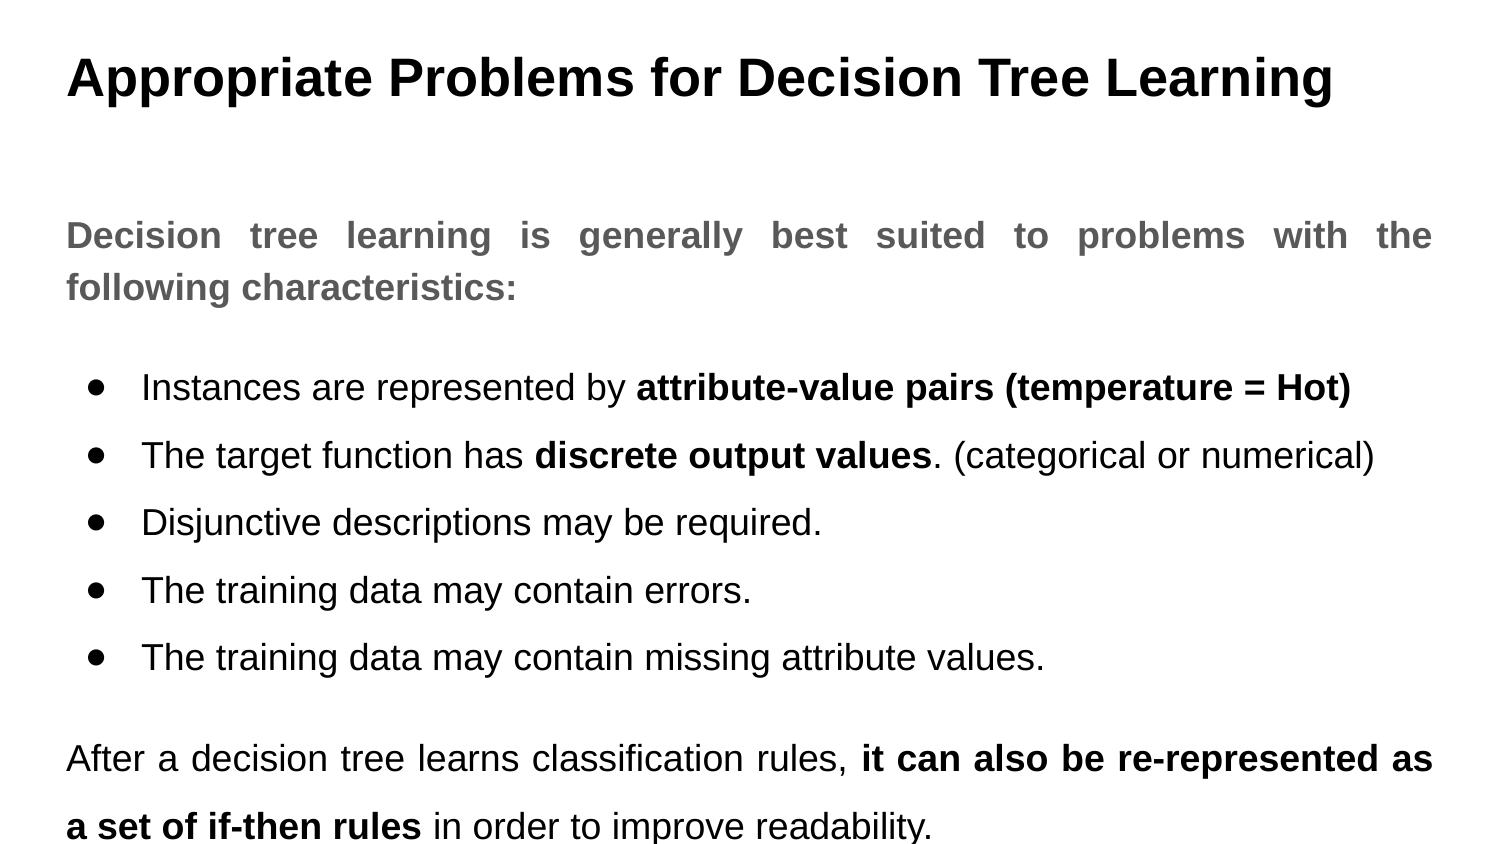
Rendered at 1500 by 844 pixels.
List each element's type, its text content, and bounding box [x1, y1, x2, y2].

title Appropriate Problems for Decision Tree Learning [51, 17, 1449, 165]
list Decision tree learning is generally best suited to problems with the following characteristics: Instances are represented by attribute-value pairs (temperature = Hot) The target function has discrete output values. (categorical or numerical) Disjunctive descriptions may be required. The training data may contain errors. The training data may contain missing attribute values. After a decision tree learns classification rules, it can also be re-represented as a set of if-then rules in order to improve readability. [51, 189, 1449, 844]
